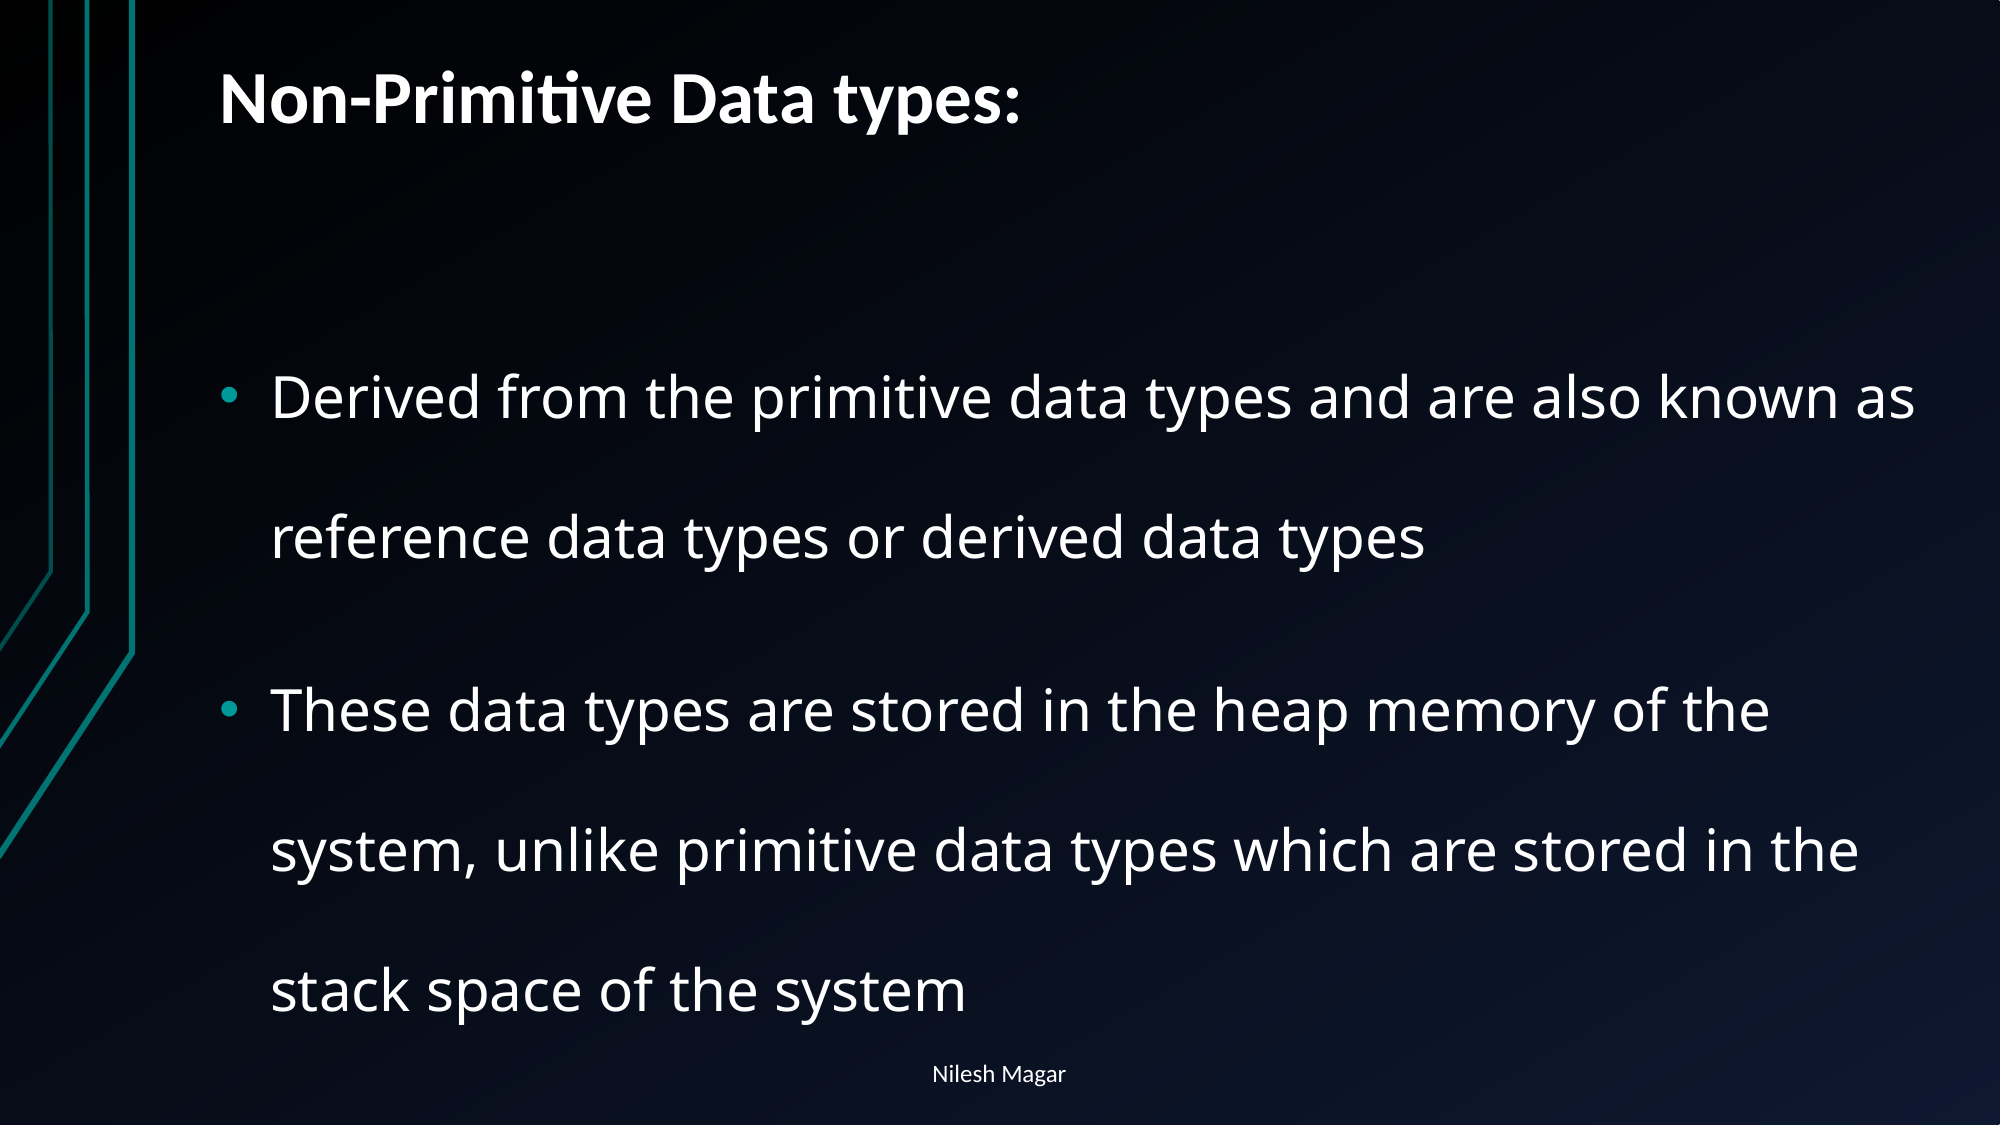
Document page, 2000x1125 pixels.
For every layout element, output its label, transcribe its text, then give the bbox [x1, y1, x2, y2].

title Non-Primitive Data types: [199, 45, 1900, 150]
list Derived from the primitive data types and are also known as reference data types or derived data types These data types are stored in the heap memory of the system, unlike primitive data types which are stored in the stack space of the system [199, 279, 1975, 1013]
footer Nilesh Magar [566, 1042, 1433, 1103]
